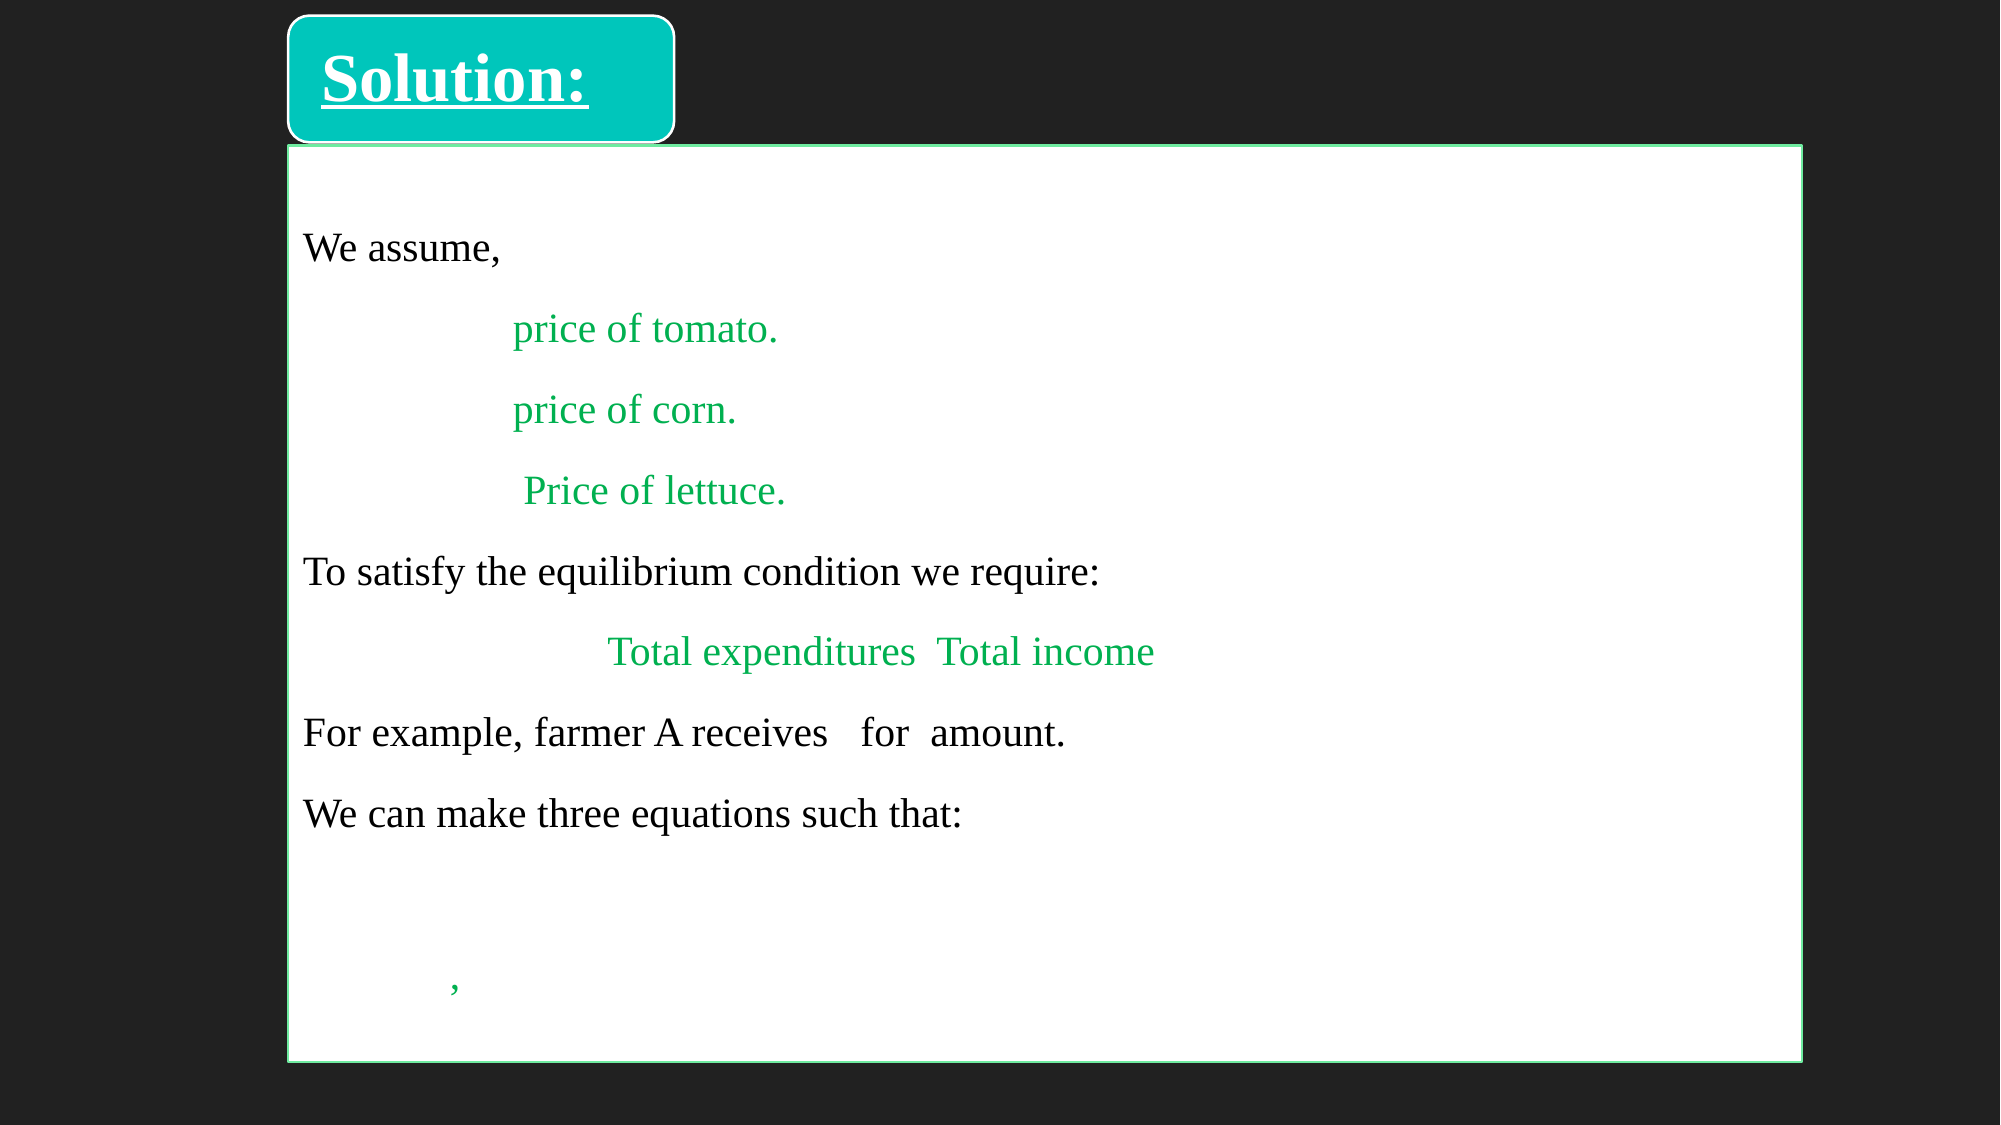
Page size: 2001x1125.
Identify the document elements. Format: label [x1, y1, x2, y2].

text_box [287, 15, 675, 146]
